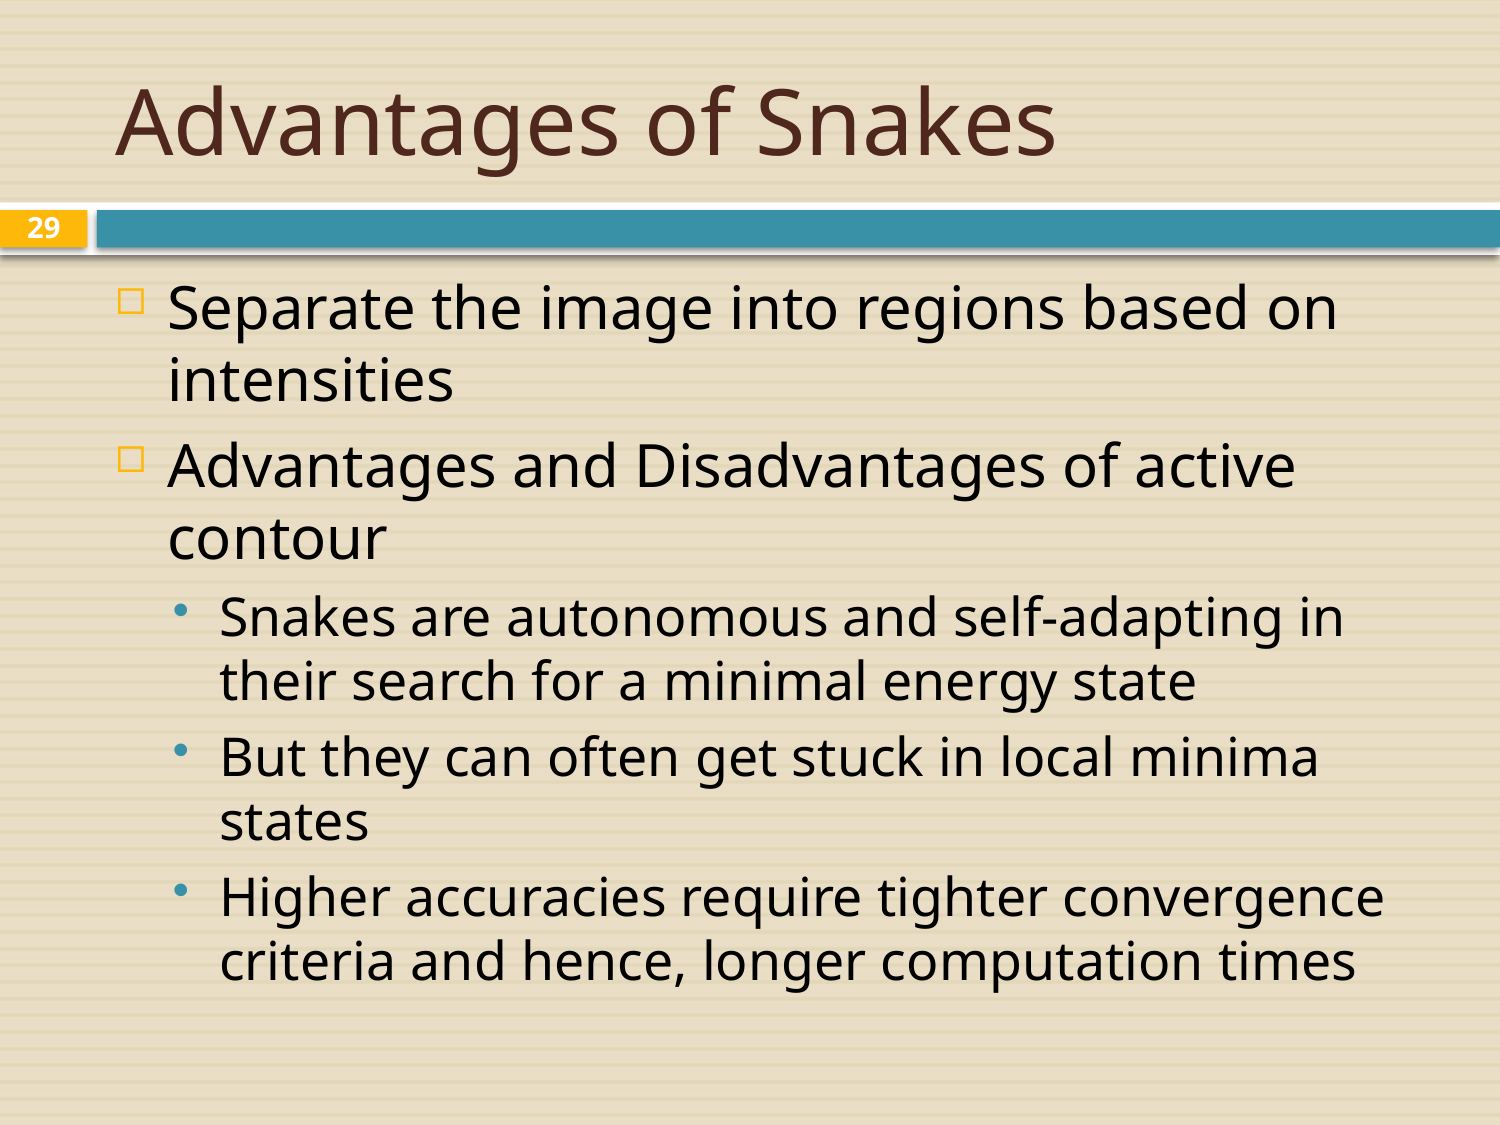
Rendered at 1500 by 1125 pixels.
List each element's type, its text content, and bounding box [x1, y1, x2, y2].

list Separate the image into regions based on intensities Advantages and Disadvantages of active contour Snakes are autonomous and self-adapting in their search for a minimal energy state But they can often get stuck in local minima states Higher accuracies require tighter convergence criteria and hence, longer computation times [100, 262, 1438, 1000]
title Advantages of Snakes [100, 37, 1438, 200]
slide_number 29 [0, 208, 88, 249]
